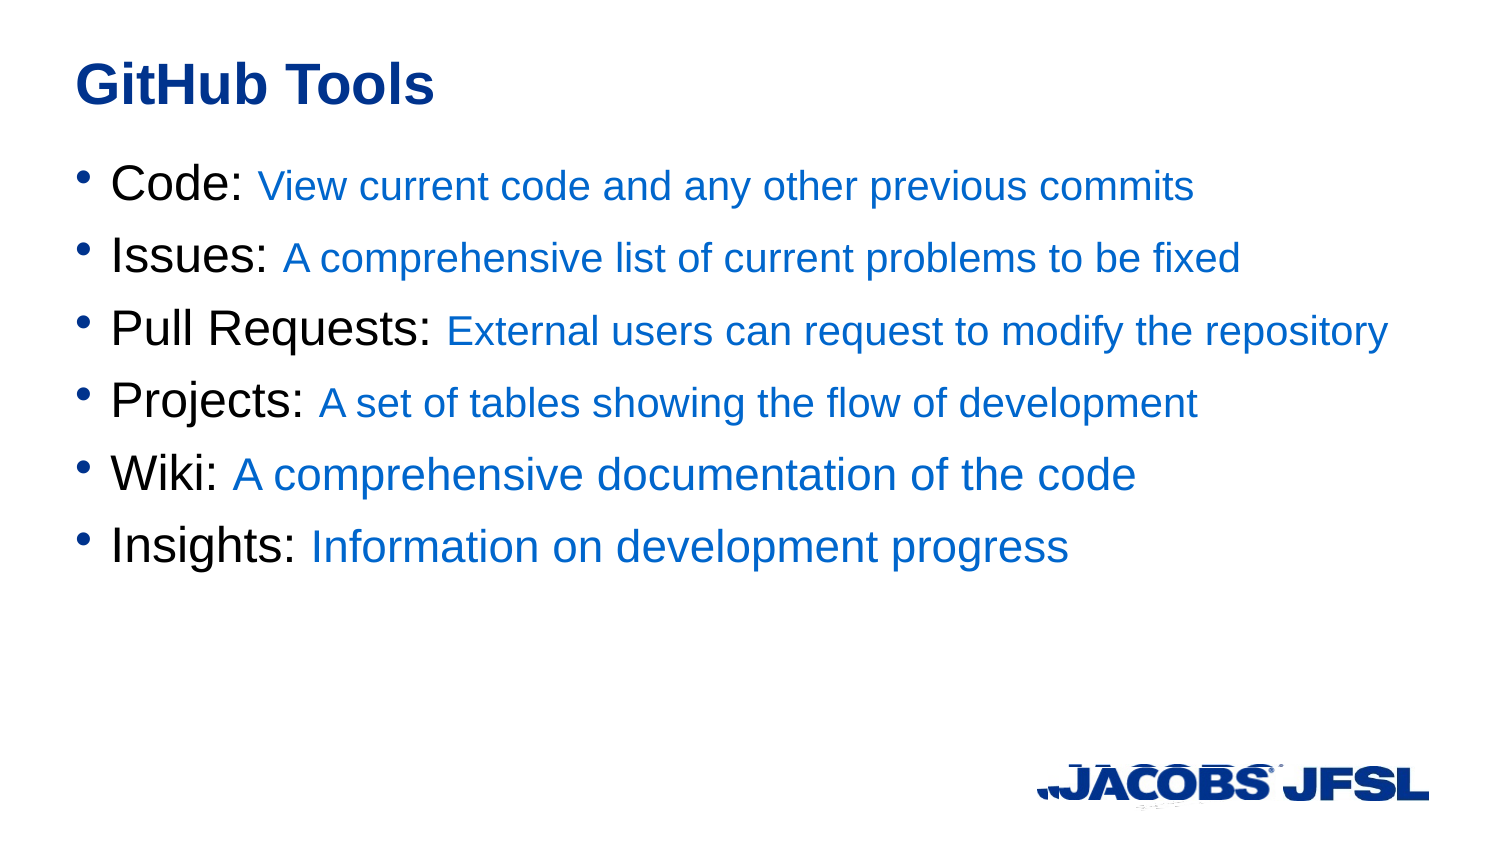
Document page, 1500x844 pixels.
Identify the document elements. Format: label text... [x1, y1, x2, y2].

text_box Code: View current code and any other previous commits Issues: A comprehensive list of current problems to be fixed Pull Requests: External users can request to modify the repository Projects: A set of tables showing the flow of development Wiki: A comprehensive documentation of the code Insights: Information on development progress [75, 150, 1425, 722]
picture [1037, 764, 1429, 838]
text_box GitHub Tools [75, 42, 1429, 120]
